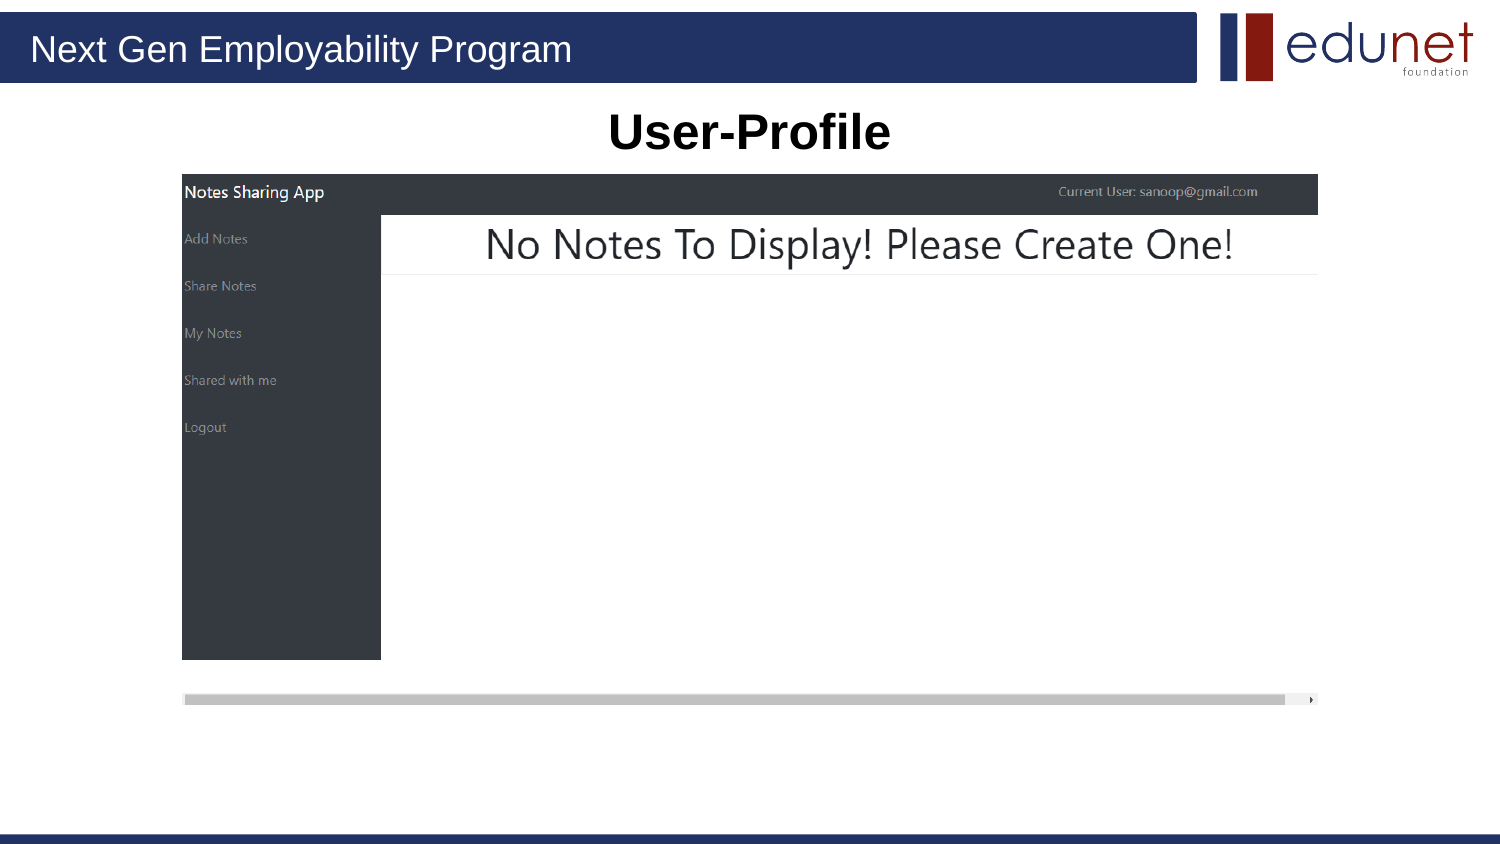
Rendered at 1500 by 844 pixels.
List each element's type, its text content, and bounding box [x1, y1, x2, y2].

picture [1279, 14, 1482, 83]
title User-Profile [25, 100, 1475, 175]
picture [181, 174, 1319, 706]
